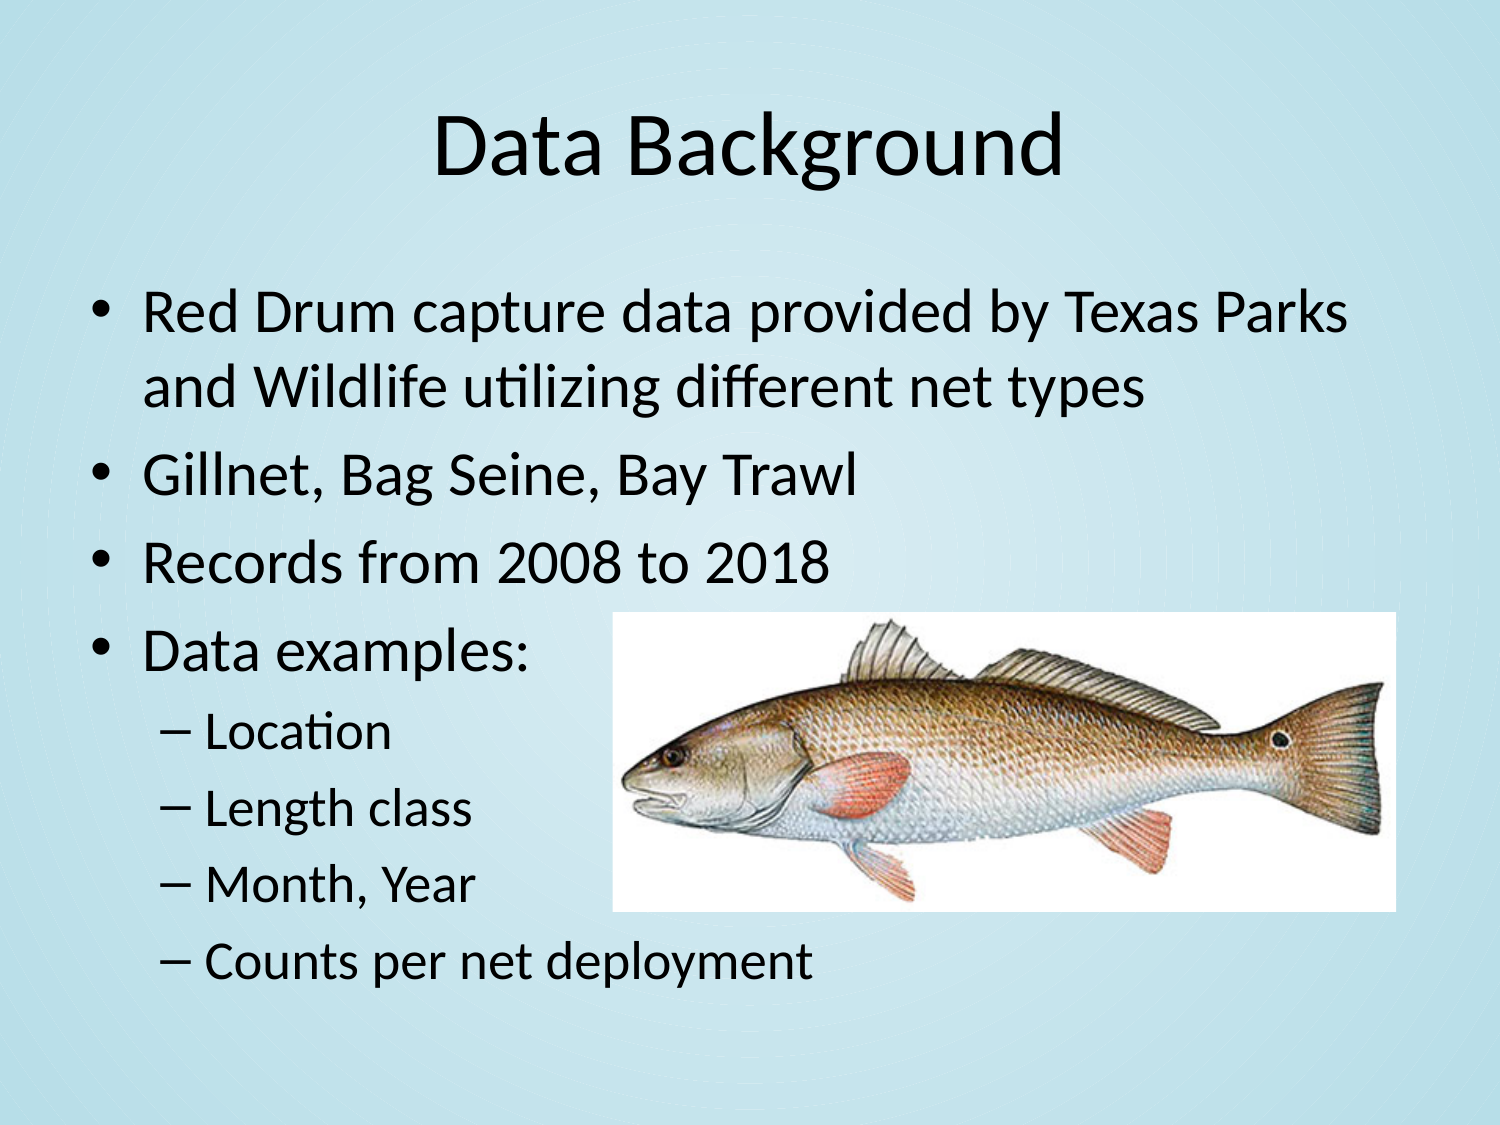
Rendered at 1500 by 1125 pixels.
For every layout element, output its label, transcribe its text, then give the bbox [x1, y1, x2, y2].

title Data Background [75, 45, 1425, 233]
list Red Drum capture data provided by Texas Parks and Wildlife utilizing different net types Gillnet, Bag Seine, Bay Trawl Records from 2008 to 2018 Data examples: Location Length class Month, Year Counts per net deployment [75, 262, 1425, 1005]
picture [612, 612, 1397, 912]
